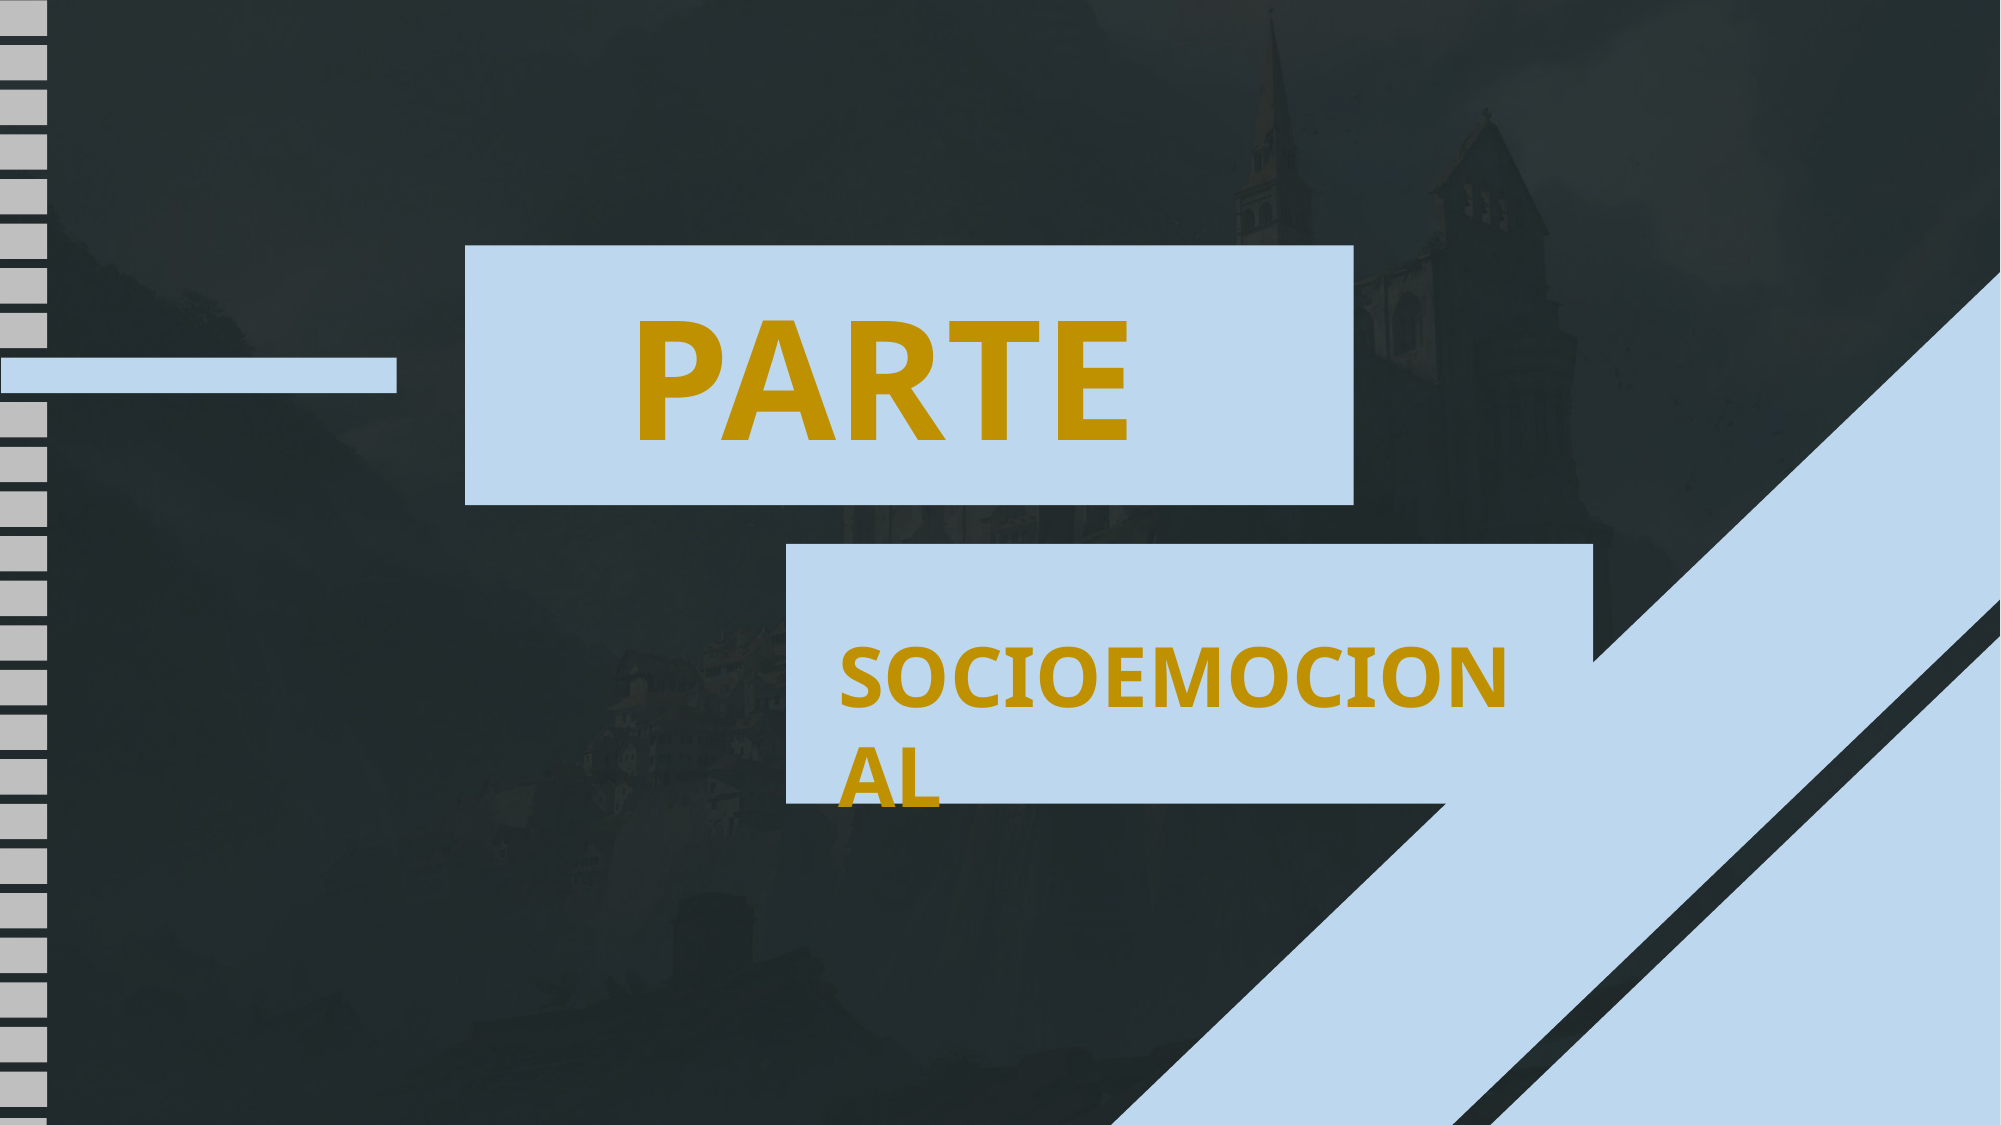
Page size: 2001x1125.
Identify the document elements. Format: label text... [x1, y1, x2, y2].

text_box [0, 848, 48, 884]
text_box [0, 0, 48, 36]
text_box PARTE [610, 266, 1209, 482]
text_box [0, 536, 48, 572]
text_box [0, 179, 48, 215]
text_box [465, 245, 1354, 506]
text_box [0, 89, 48, 126]
text_box [0, 1026, 48, 1063]
text_box [1111, 272, 2000, 1125]
text_box [0, 223, 48, 259]
text_box [0, 669, 48, 706]
picture [0, 0, 2001, 1125]
text_box [0, 45, 48, 81]
text_box [786, 543, 1594, 804]
text_box [0, 402, 48, 438]
text_box [0, 312, 48, 349]
text_box [0, 803, 48, 840]
text_box [0, 714, 48, 750]
text_box [0, 893, 48, 929]
text_box [1, 357, 397, 394]
text_box [1490, 636, 2000, 1125]
text_box [0, 1071, 48, 1107]
text_box [0, 1118, 47, 1125]
text_box SOCIOEMOCIONAL [823, 617, 1556, 832]
text_box [0, 134, 48, 170]
text_box [0, 580, 48, 617]
text_box [0, 759, 48, 795]
text_box [0, 491, 48, 527]
text_box [0, 625, 48, 661]
text_box [0, 937, 48, 974]
text_box [0, 982, 48, 1018]
text_box [0, 446, 48, 483]
text_box [0, 268, 48, 304]
